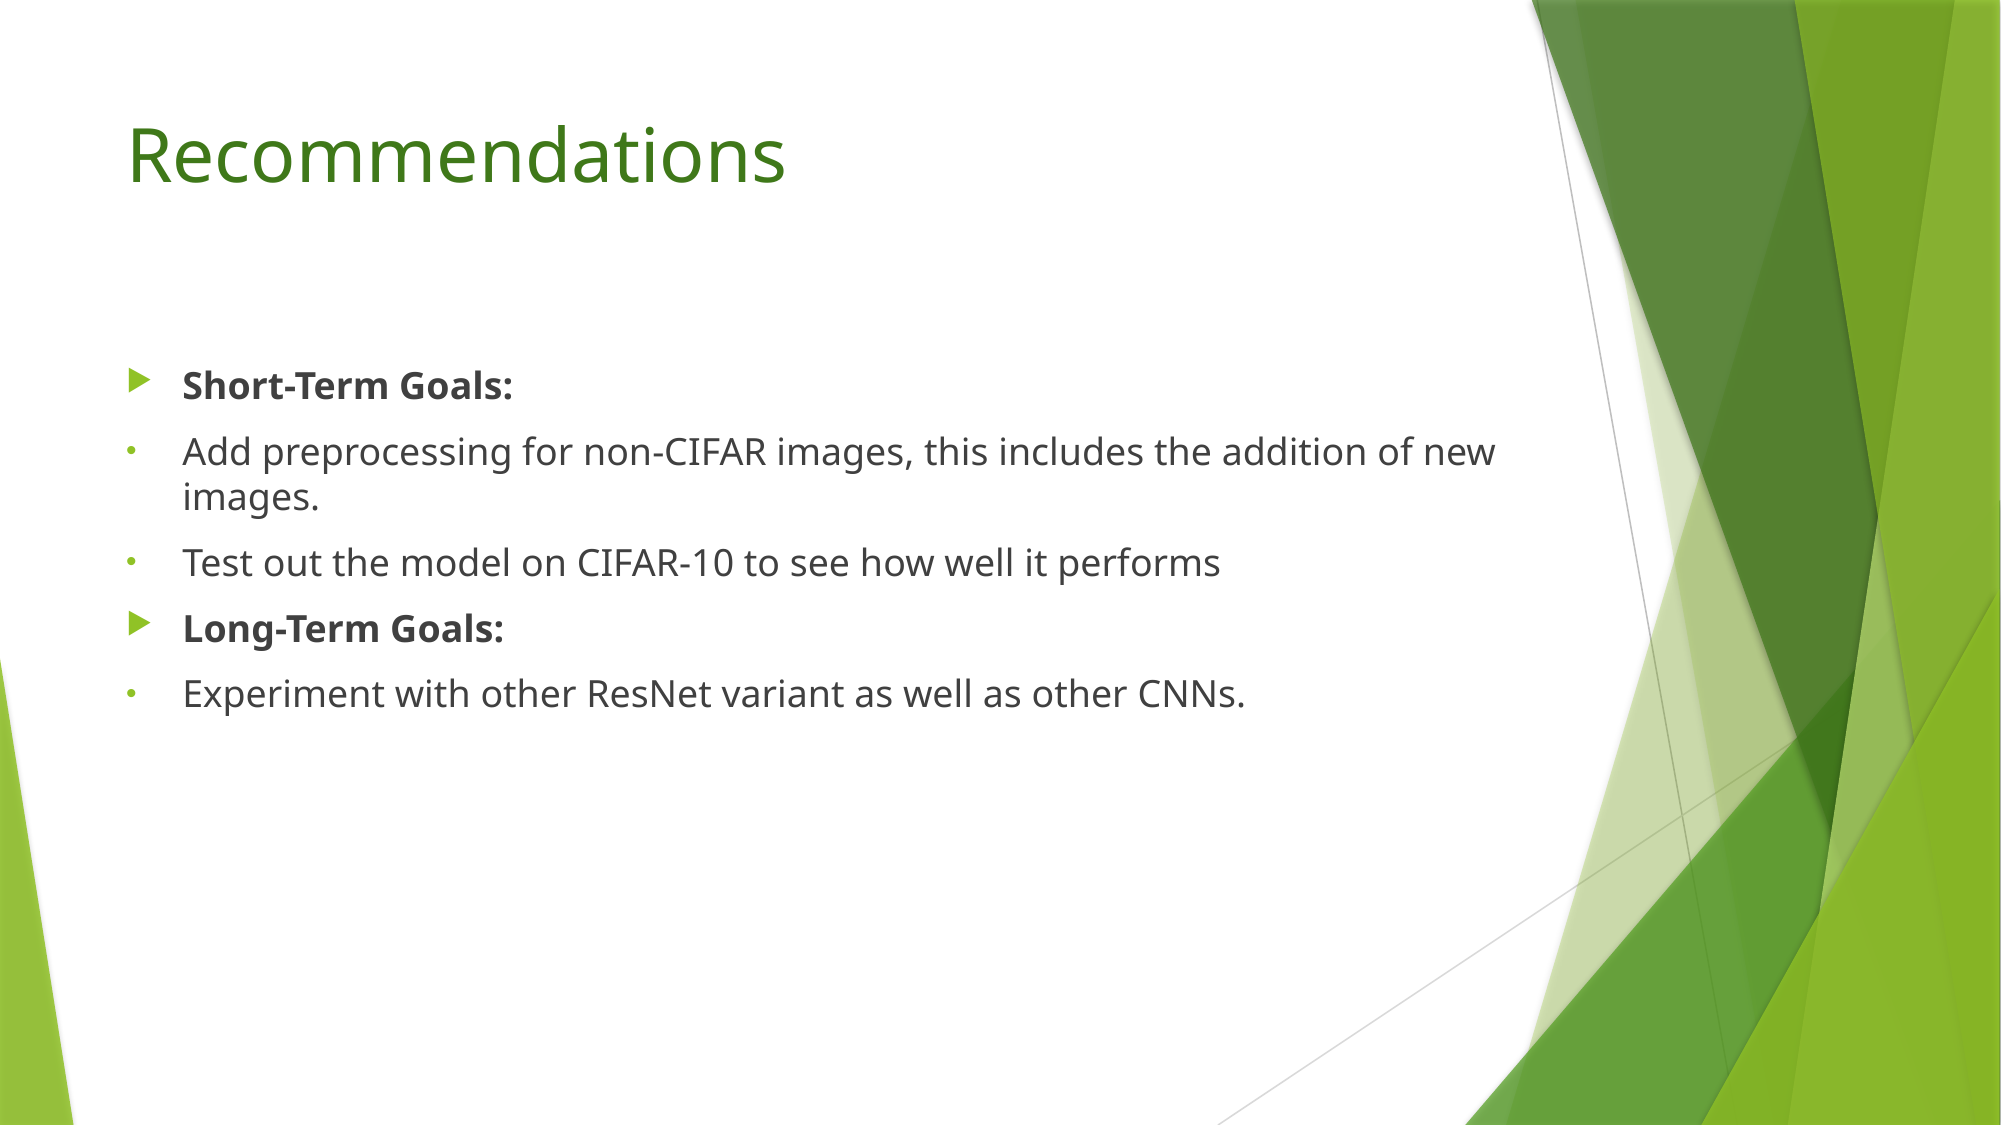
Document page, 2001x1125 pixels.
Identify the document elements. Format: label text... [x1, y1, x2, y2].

list Short-Term Goals: Add preprocessing for non-CIFAR images, this includes the addition of new images. Test out the model on CIFAR-10 to see how well it performs Long-Term Goals: Experiment with other ResNet variant as well as other CNNs. [111, 354, 1522, 795]
title Recommendations [111, 99, 1522, 263]
